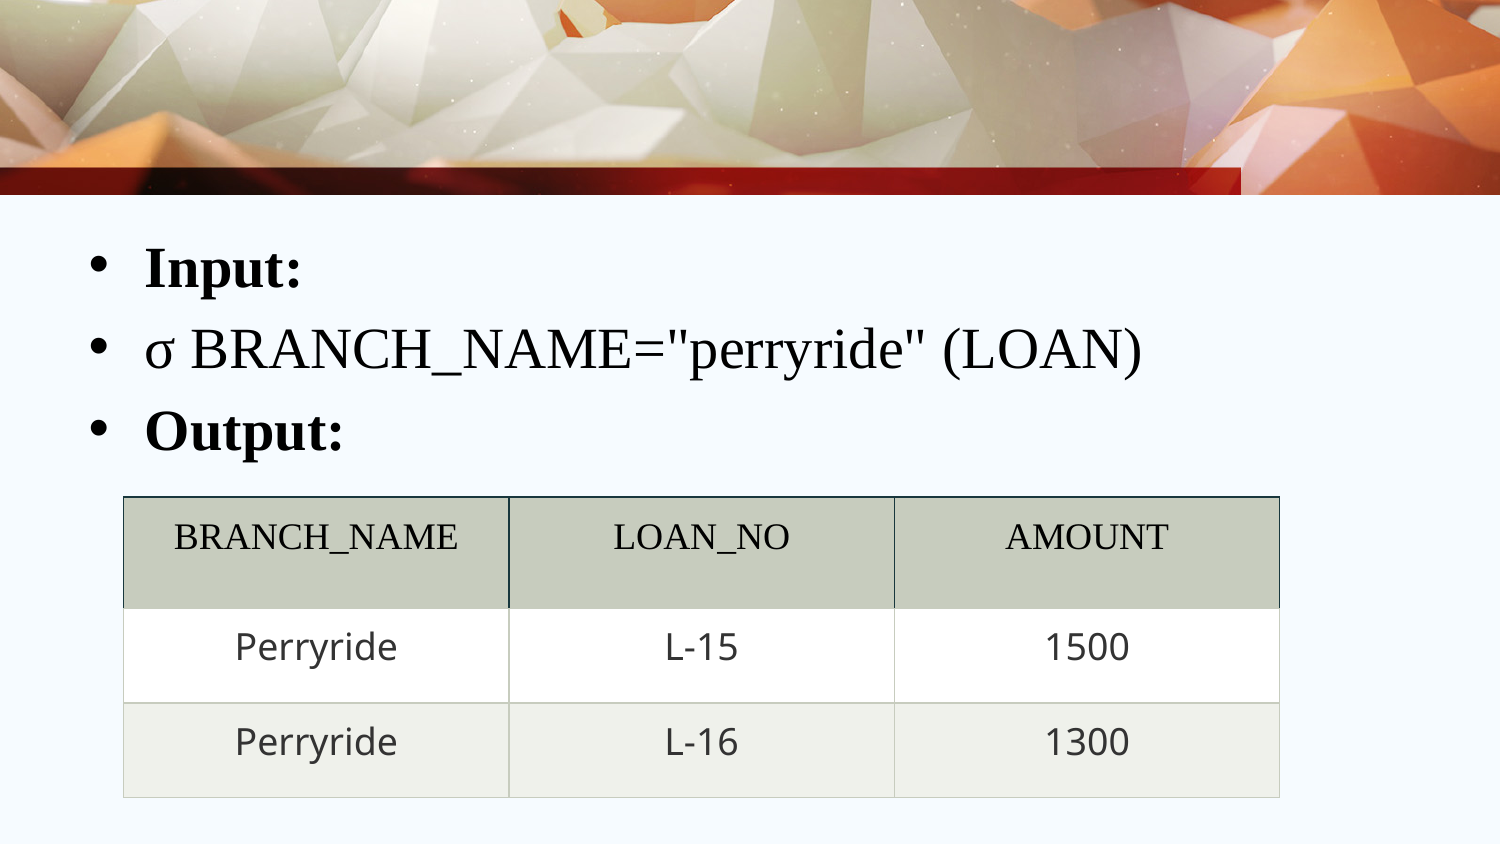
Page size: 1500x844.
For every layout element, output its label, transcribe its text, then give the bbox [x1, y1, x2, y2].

table_header AMOUNT [895, 498, 1279, 608]
table_cell 1300 [895, 704, 1279, 797]
table_cell Perryride [124, 609, 508, 702]
table_cell L-15 [510, 609, 894, 702]
list Input: σ BRANCH_NAME="perryride" (LOAN) Output: [73, 221, 1427, 798]
table_header LOAN_NO [510, 498, 894, 608]
table_cell L-16 [510, 704, 894, 797]
table_cell Perryride [124, 704, 508, 797]
picture [0, 0, 1500, 844]
table_header BRANCH_NAME [124, 498, 508, 608]
table_cell 1500 [895, 609, 1279, 702]
